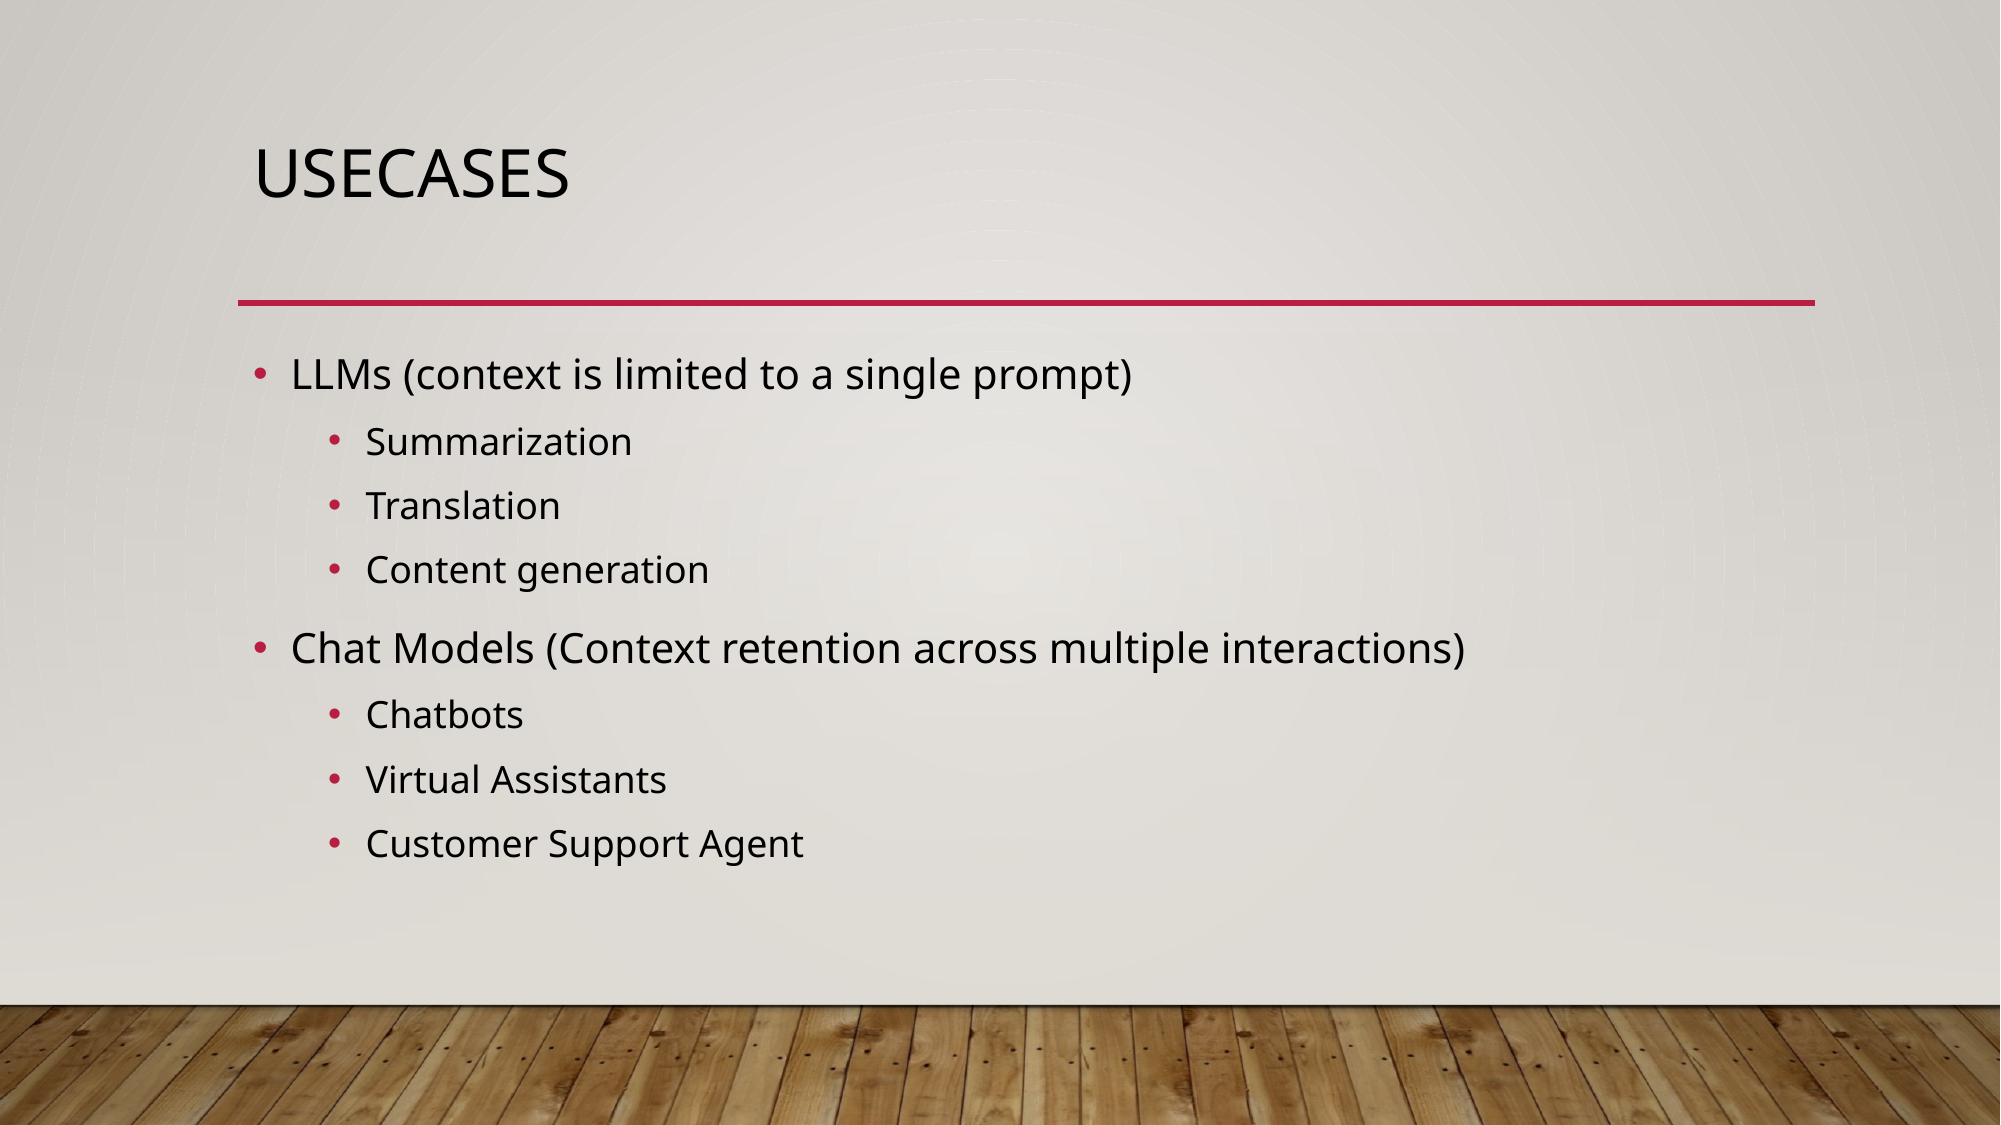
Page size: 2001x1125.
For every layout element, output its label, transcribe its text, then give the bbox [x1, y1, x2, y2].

list LLMs (context is limited to a single prompt) Summarization Translation Content generation Chat Models (Context retention across multiple interactions) Chatbots Virtual Assistants Customer Support Agent [238, 330, 1814, 897]
picture [0, 1005, 2000, 1125]
title Usecases [238, 131, 1814, 305]
